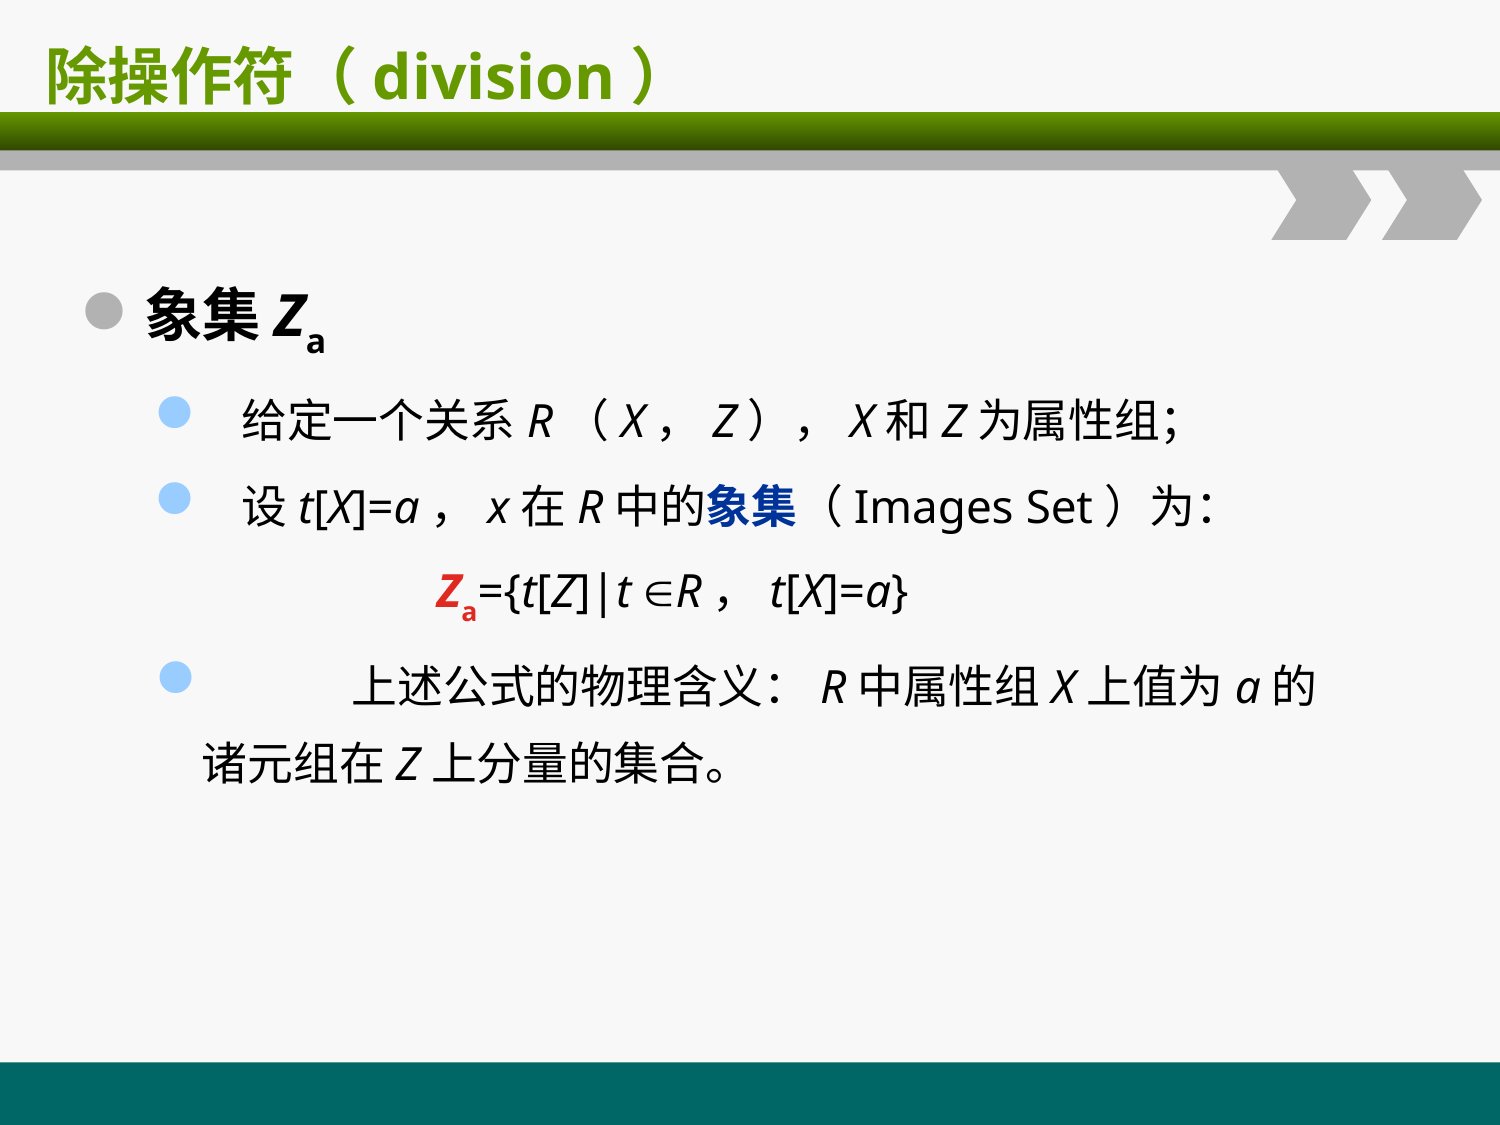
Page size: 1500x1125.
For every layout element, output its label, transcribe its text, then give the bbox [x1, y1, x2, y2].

title 除操作符（division） [30, 24, 1463, 125]
list 象集Za 给定一个关系R（X，Z），X和Z为属性组； 设t[X]=a，x在R中的象集（Images Set）为： Za={t[Z]|t R，t[X]=a} 上述公式的物理含义：R中属性组X上值为a的诸元组在Z上分量的集合。 [64, 237, 1341, 1050]
